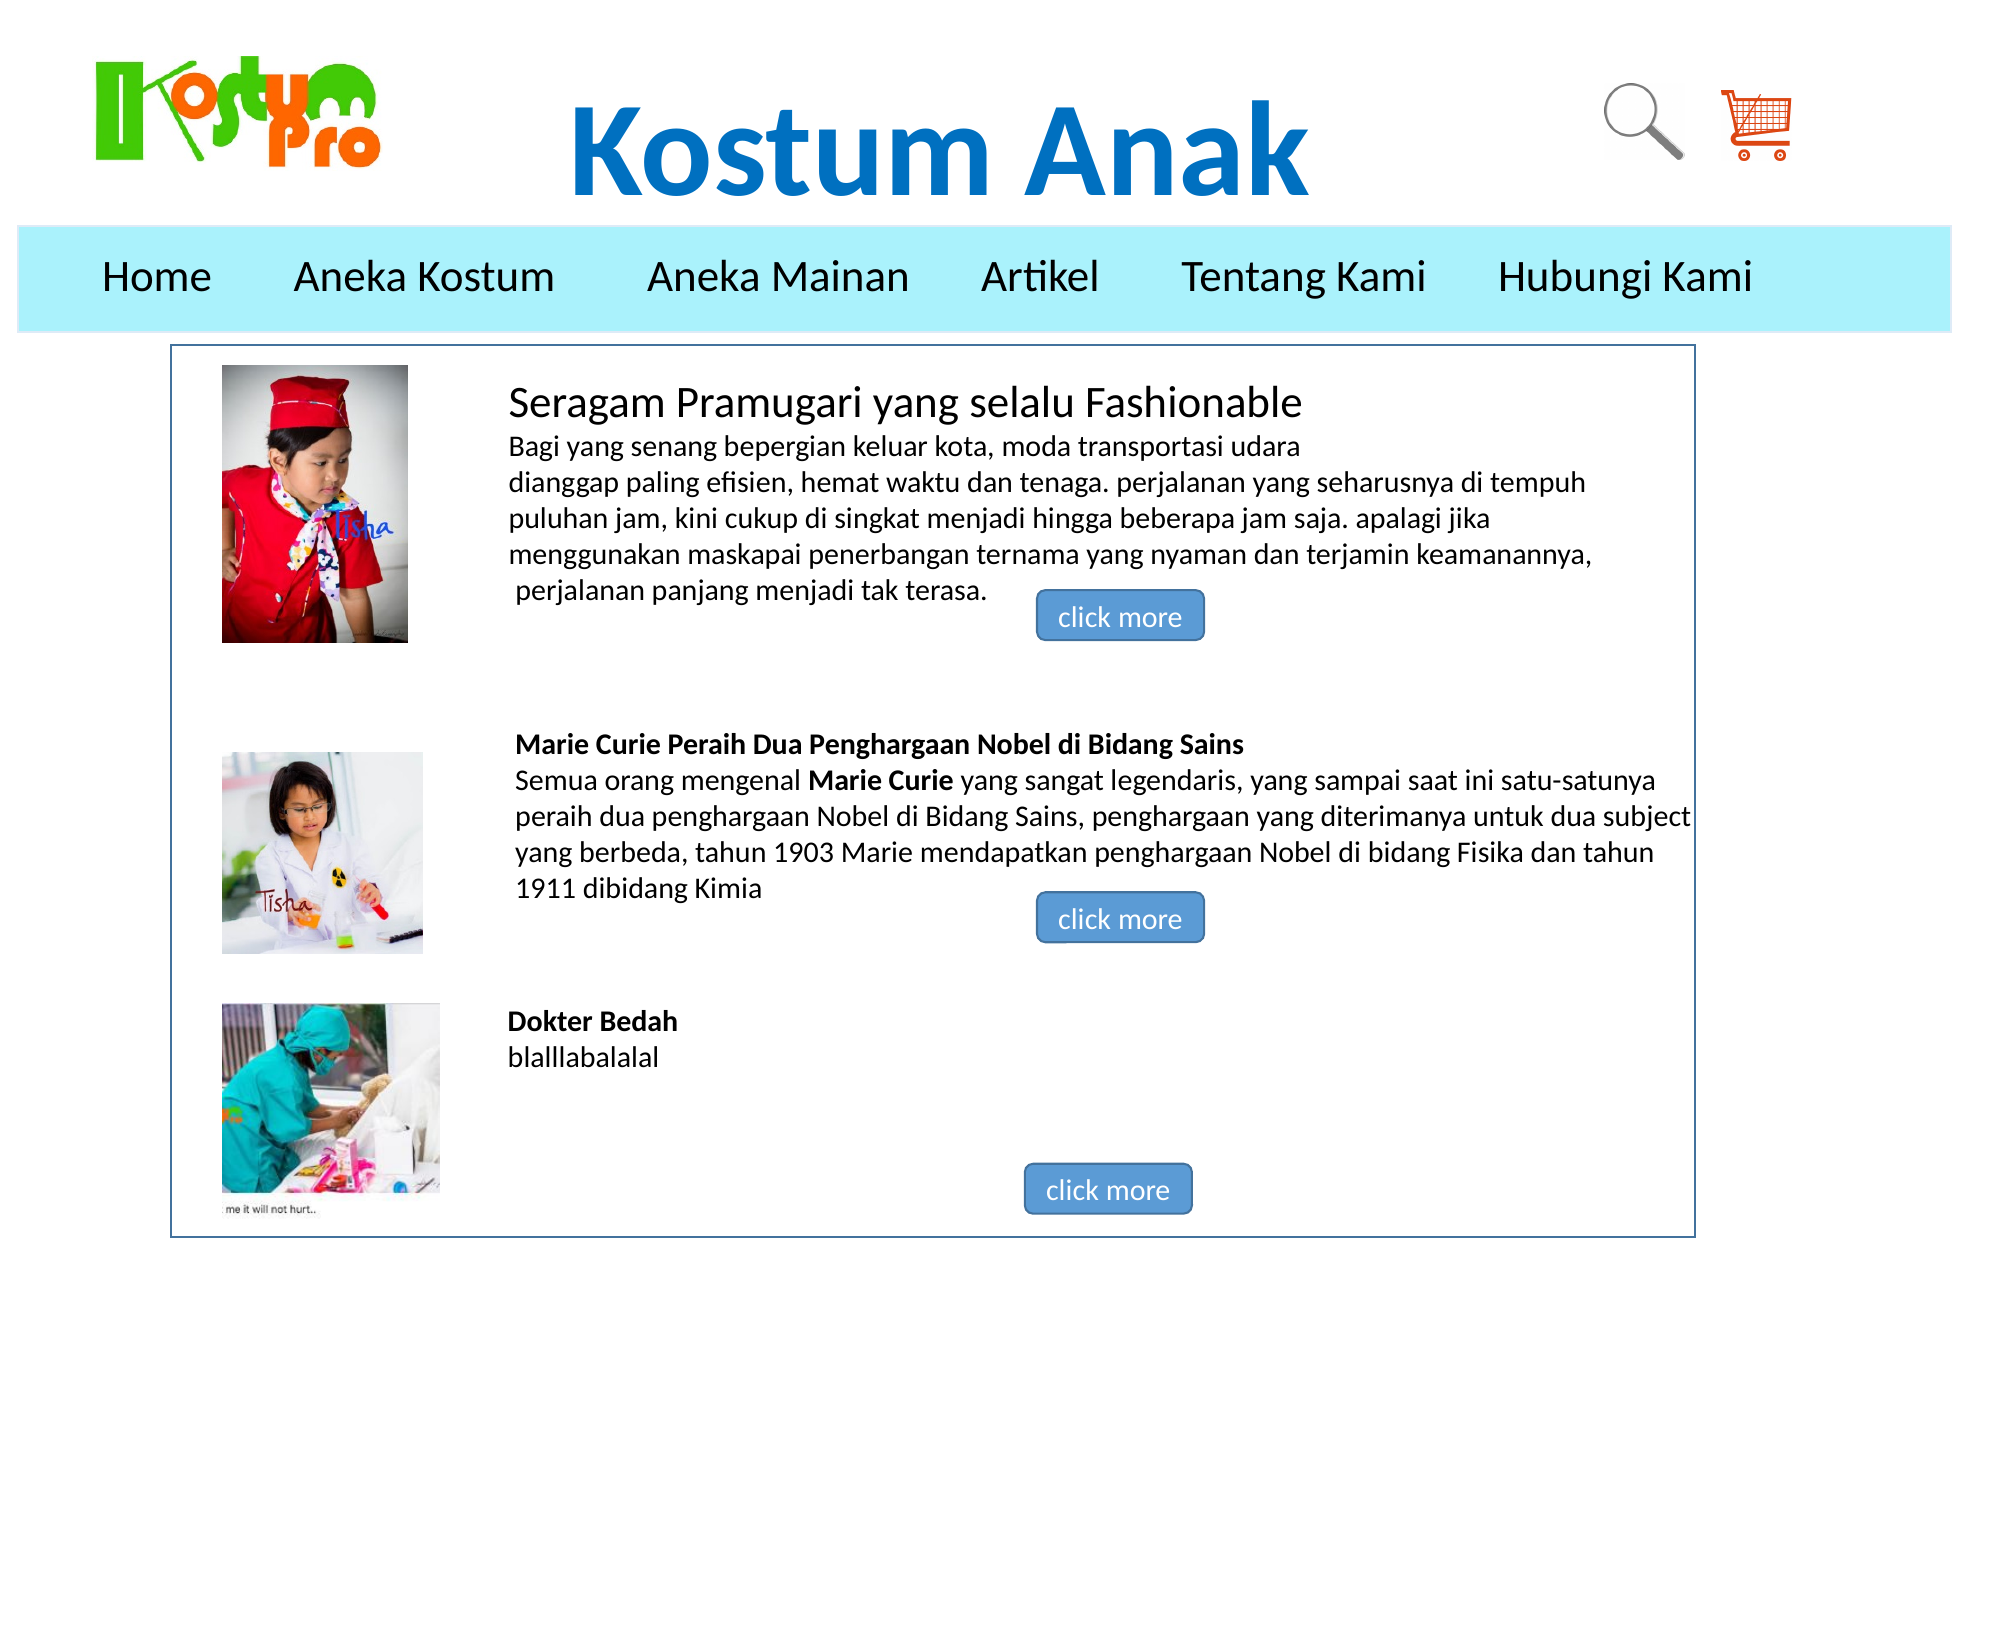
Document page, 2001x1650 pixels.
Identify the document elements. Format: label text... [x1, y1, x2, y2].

text_box Home Aneka Kostum Aneka Mainan Artikel Tentang Kami Hubungi Kami [87, 239, 1782, 308]
picture [1721, 90, 1792, 162]
picture [92, 56, 383, 171]
picture [1604, 83, 1685, 160]
text_box Kostum Anak [551, 51, 1330, 232]
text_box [171, 345, 1722, 1238]
text_box [17, 225, 1952, 333]
